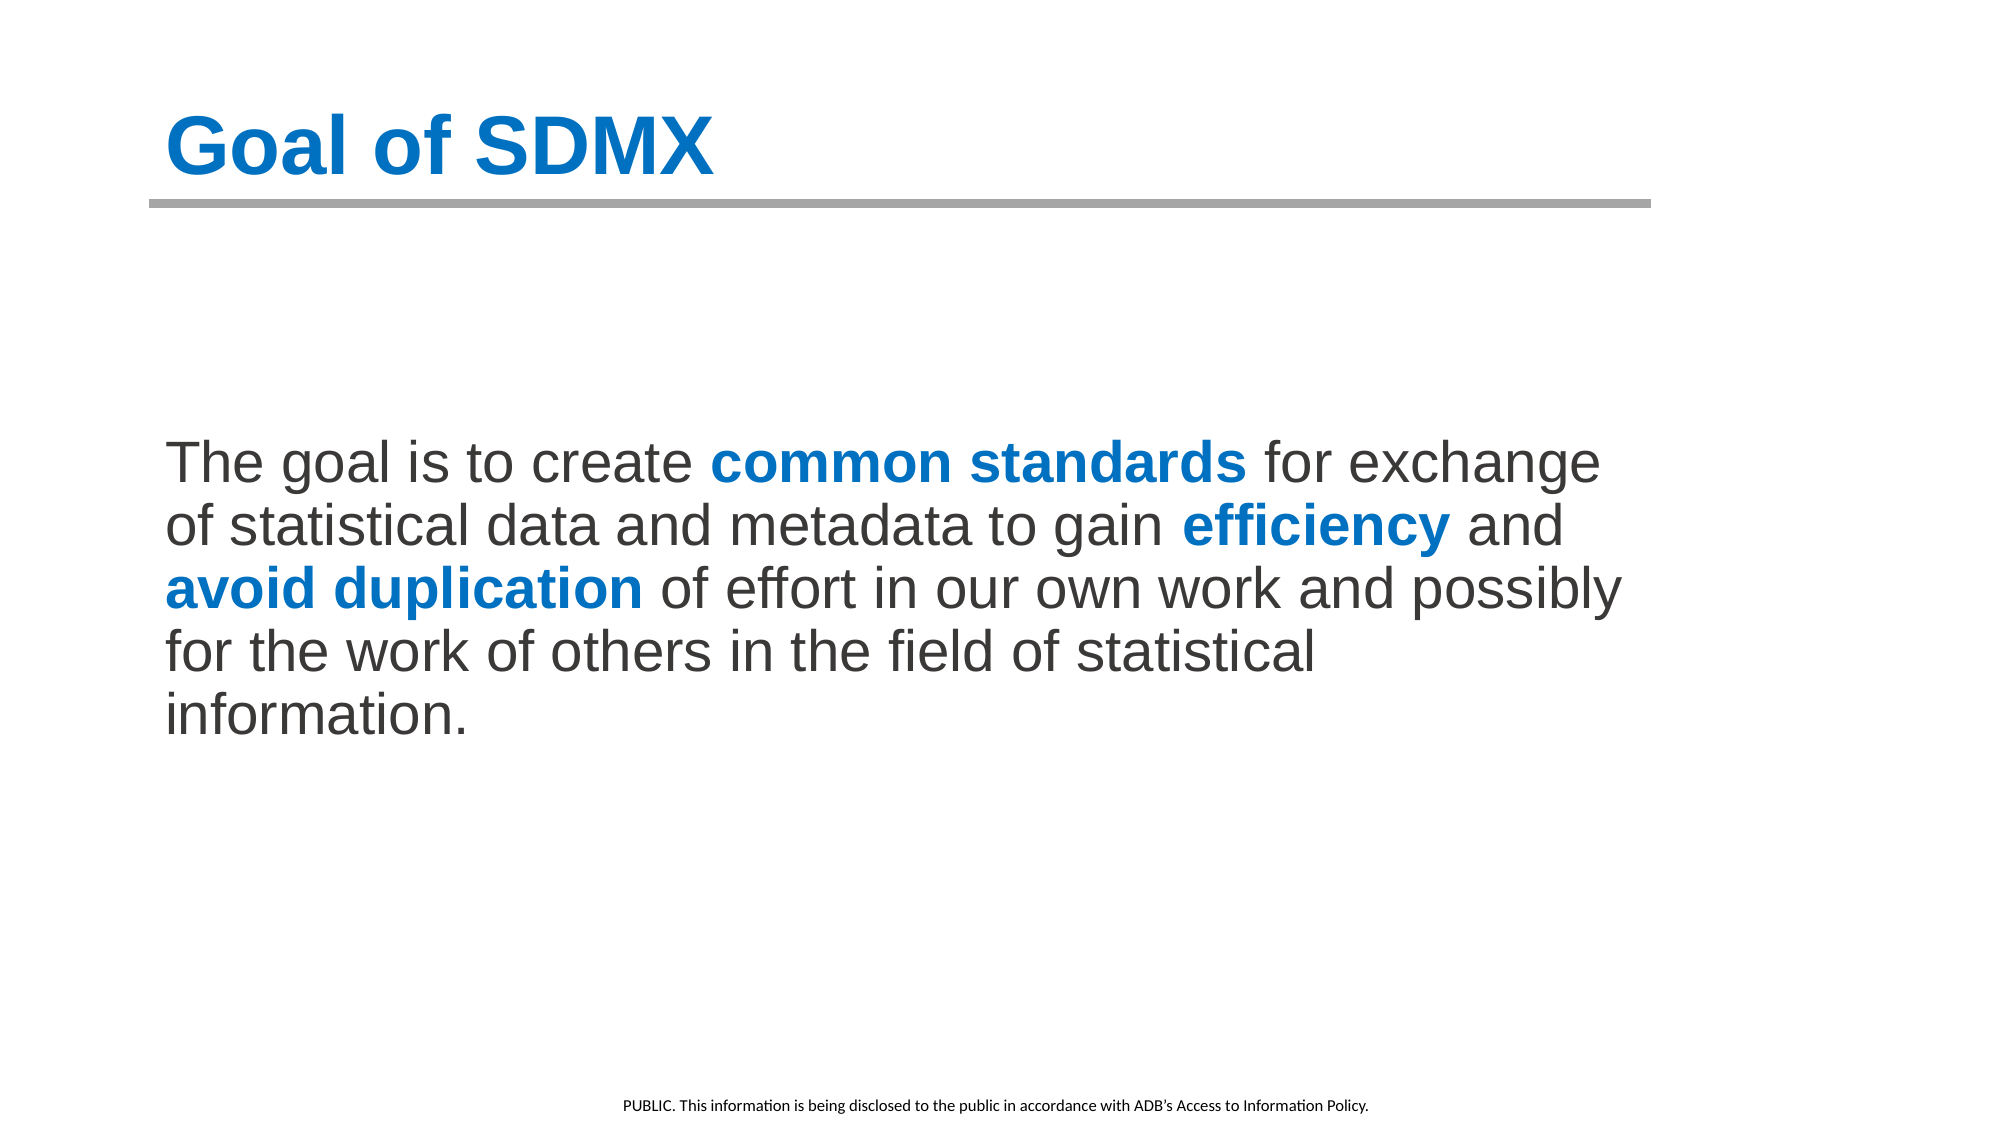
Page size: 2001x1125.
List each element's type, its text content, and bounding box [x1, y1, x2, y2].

text_box [149, 199, 1651, 208]
title Goal of SDMX [150, 75, 1323, 199]
subtitle The goal is to create common standards for exchange of statistical data and metadata to gain efficiency and avoid duplication of effort in our own work and possibly for the work of others in the field of statistical information. [150, 425, 1650, 893]
